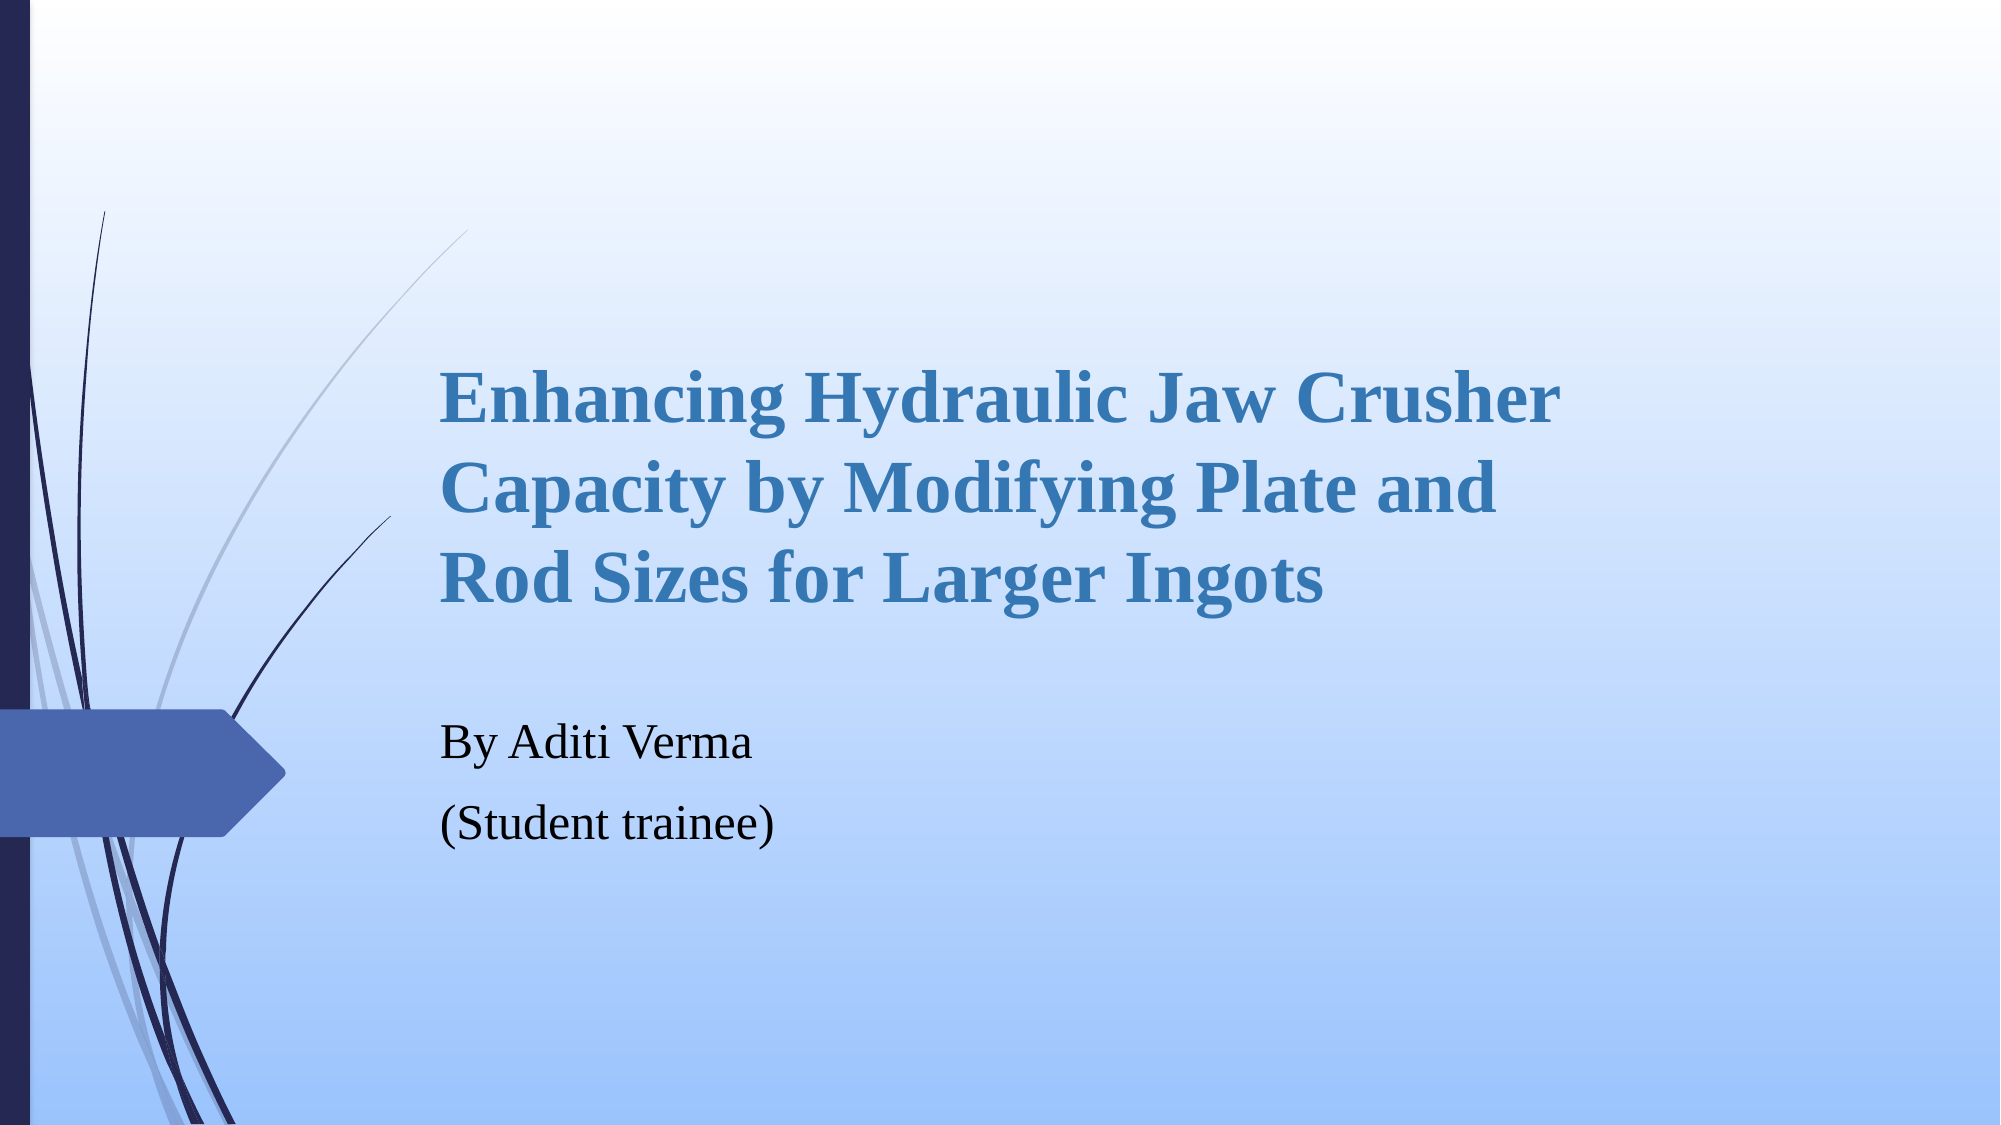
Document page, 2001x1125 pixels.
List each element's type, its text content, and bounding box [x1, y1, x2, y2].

title Enhancing Hydraulic Jaw Crusher Capacity by Modifying Plate and Rod Sizes for Larger Ingots [424, 253, 1656, 625]
subtitle By Aditi Verma (Student trainee) [424, 701, 1888, 887]
